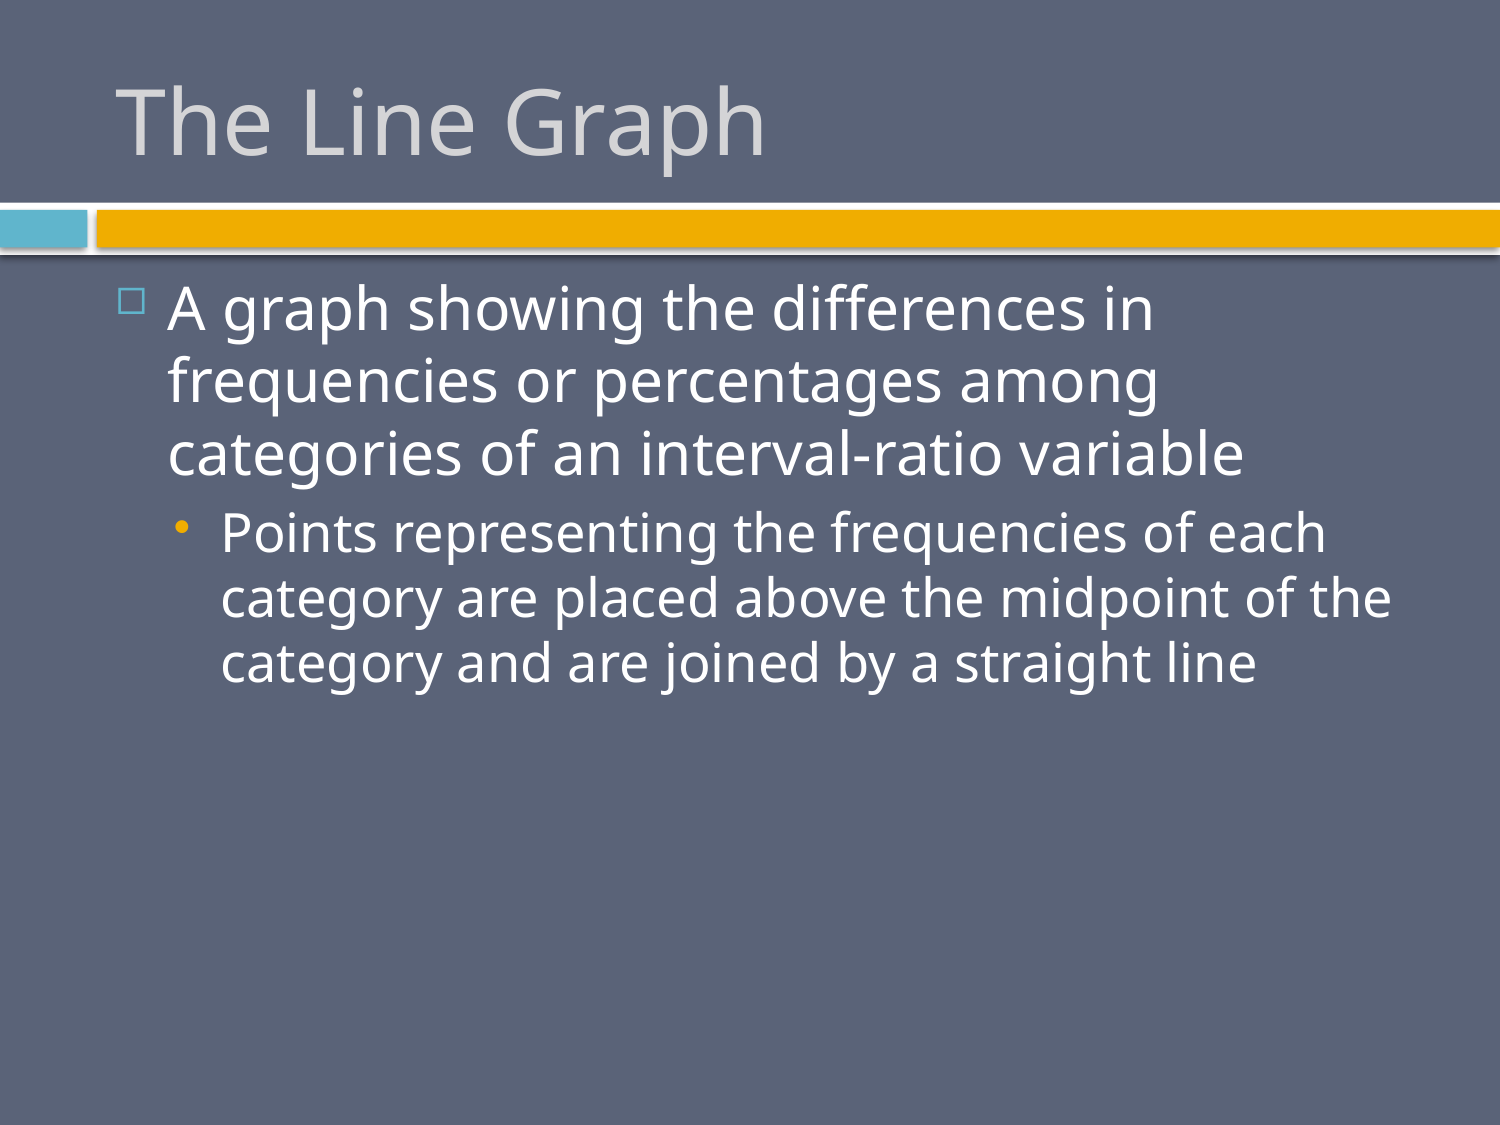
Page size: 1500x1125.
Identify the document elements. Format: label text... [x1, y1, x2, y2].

title The Line Graph [100, 37, 1439, 201]
list A graph showing the differences in frequencies or percentages among categories of an interval-ratio variable Points representing the frequencies of each category are placed above the midpoint of the category and are joined by a straight line [100, 262, 1439, 1001]
